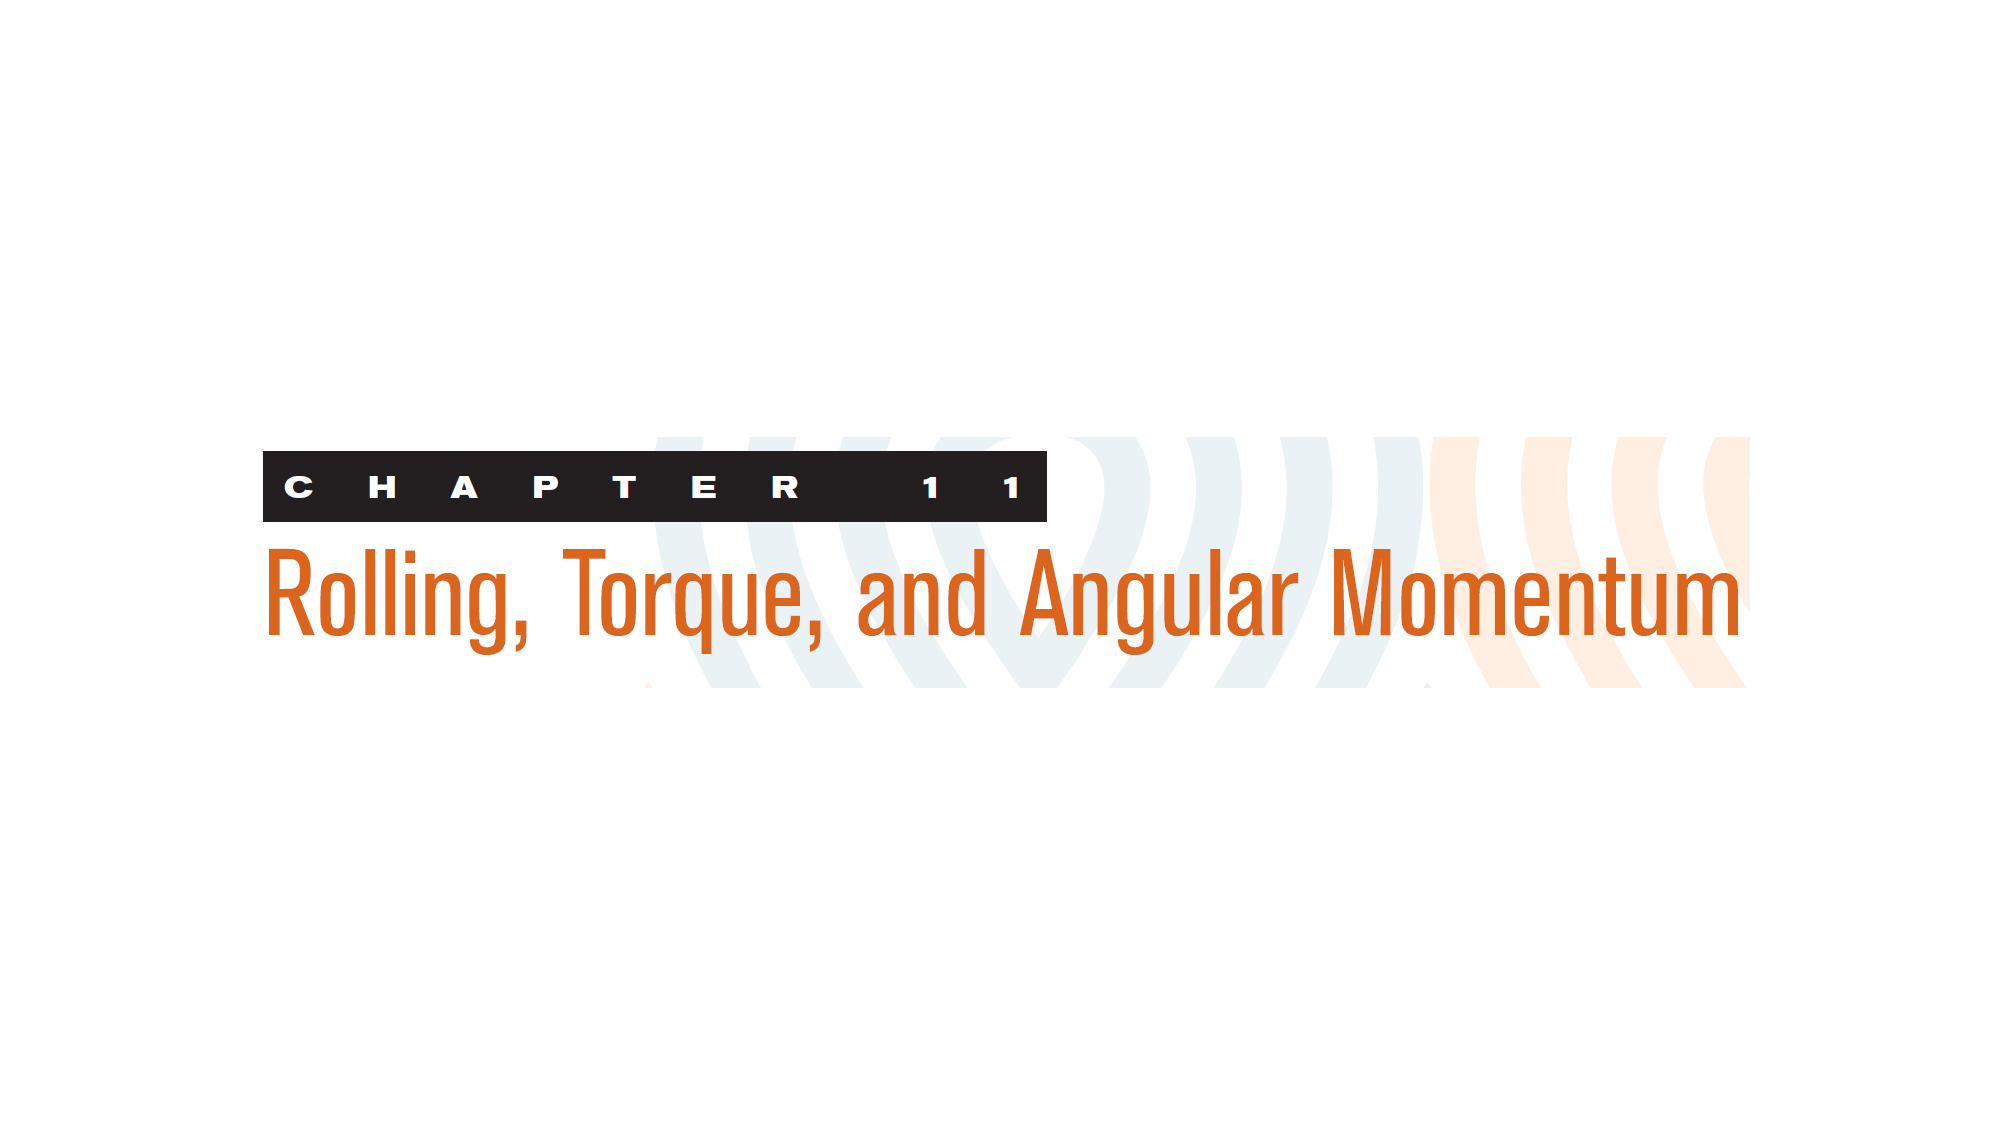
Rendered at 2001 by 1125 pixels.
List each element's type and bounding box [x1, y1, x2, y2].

picture [249, 437, 1750, 688]
